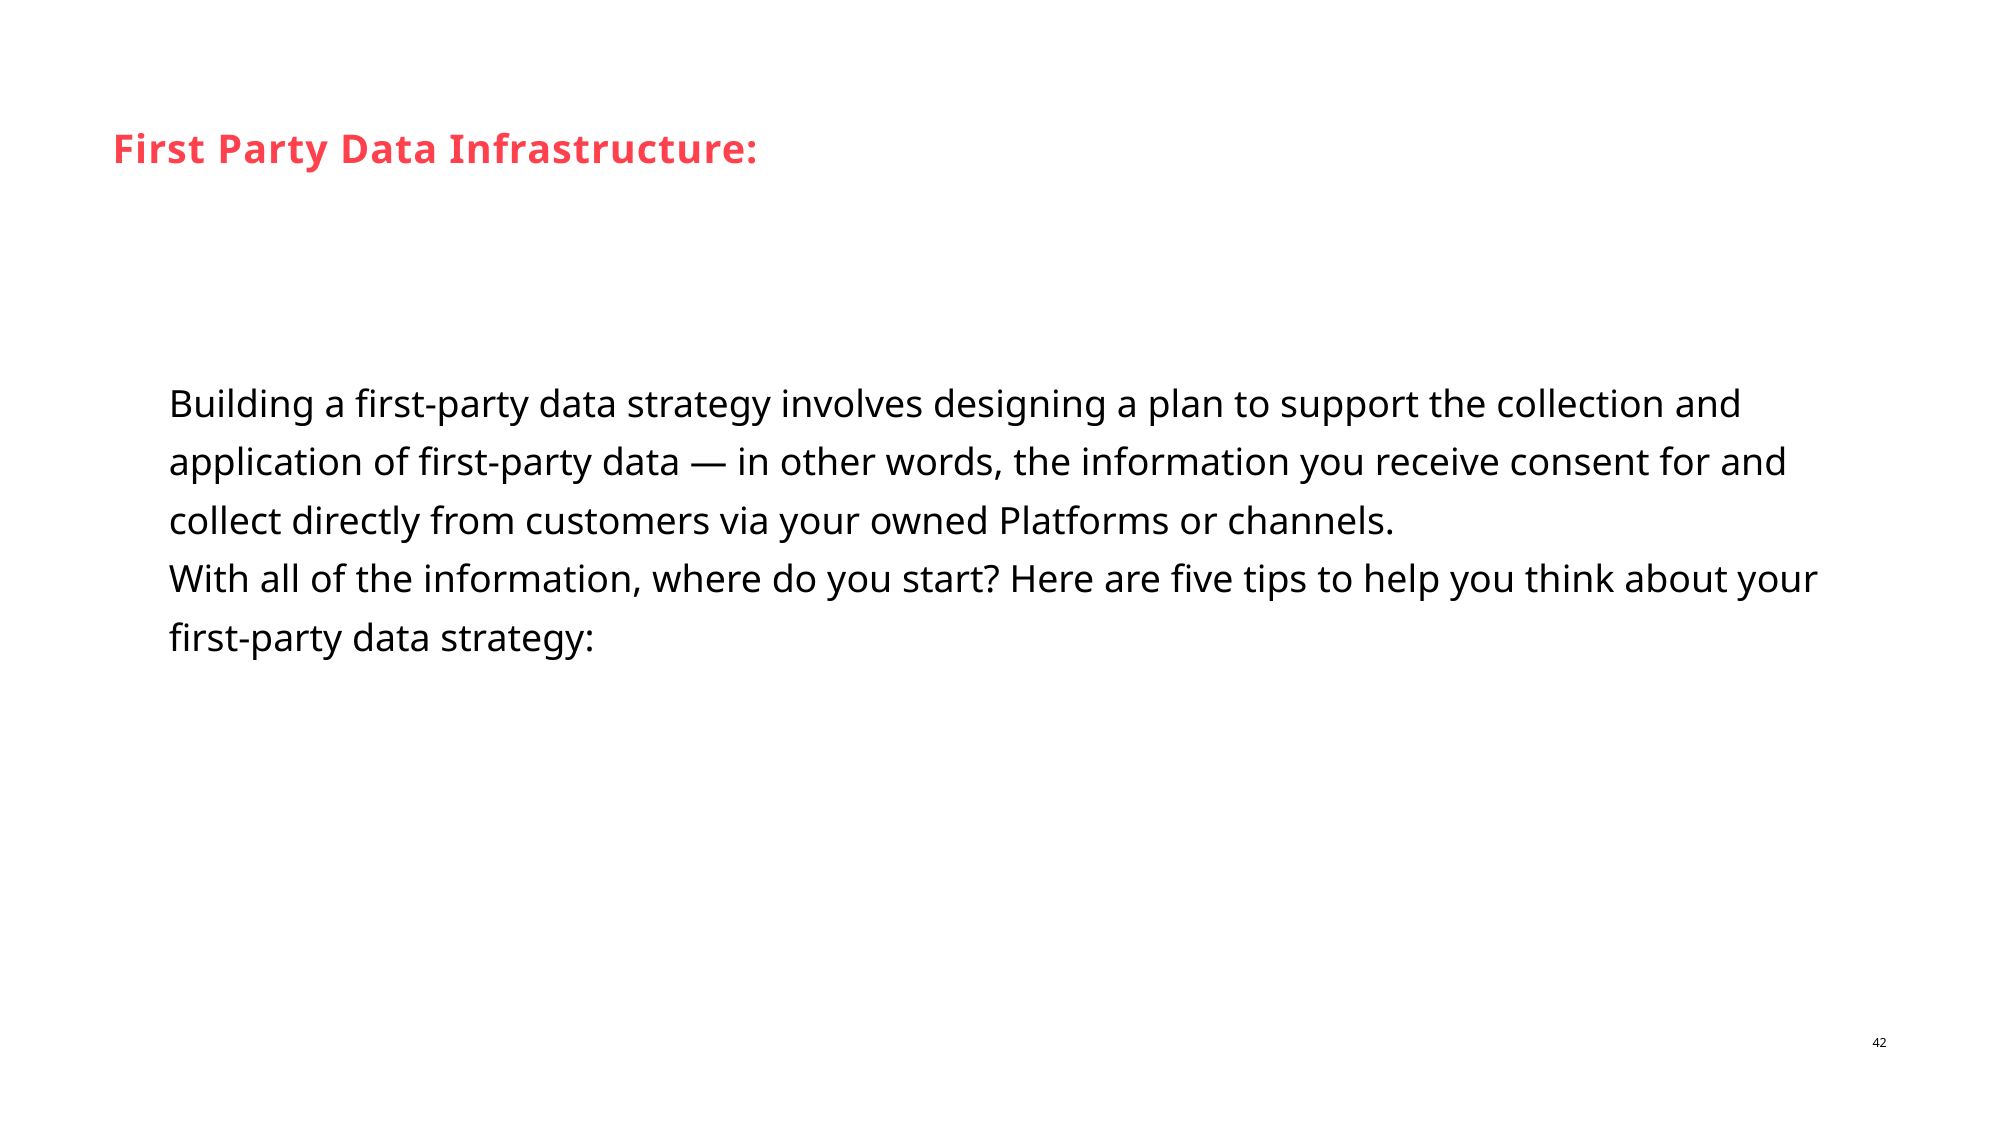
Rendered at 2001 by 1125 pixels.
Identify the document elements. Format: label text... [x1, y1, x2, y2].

title First Party Data Infrastructure: [112, 109, 1887, 166]
list Building a first-party data strategy involves designing a plan to support the collection and application of first-party data — in other words, the information you receive consent for and collect directly from customers via your owned Platforms or channels. With all of the information, where do you start? Here are five tips to help you think about your first-party data strategy: [112, 243, 1887, 958]
